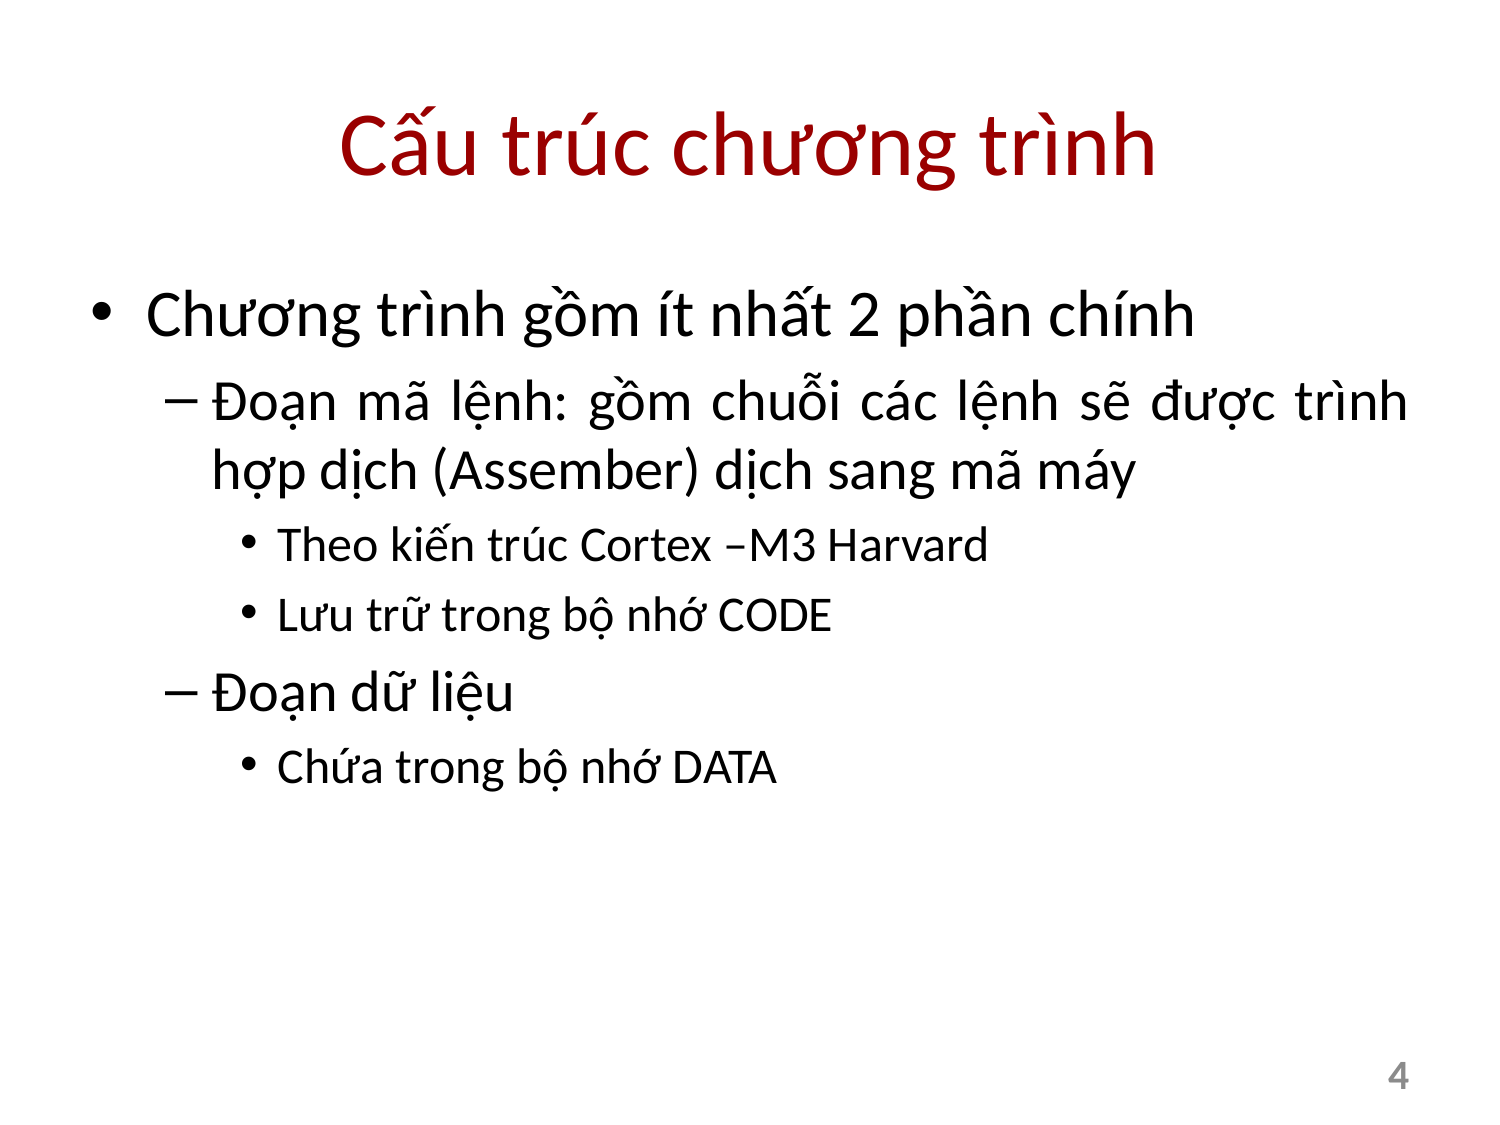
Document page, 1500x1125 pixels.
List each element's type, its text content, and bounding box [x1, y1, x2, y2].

list Chương trình gồm ít nhất 2 phần chính Đoạn mã lệnh: gồm chuỗi các lệnh sẽ được trình hợp dịch (Assember) dịch sang mã máy Theo kiến trúc Cortex –M3 Harvard Lưu trữ trong bộ nhớ CODE Đoạn dữ liệu Chứa trong bộ nhớ DATA [75, 262, 1425, 1005]
title Cấu trúc chương trình [75, 45, 1425, 233]
slide_number 4 [1074, 1042, 1425, 1103]
